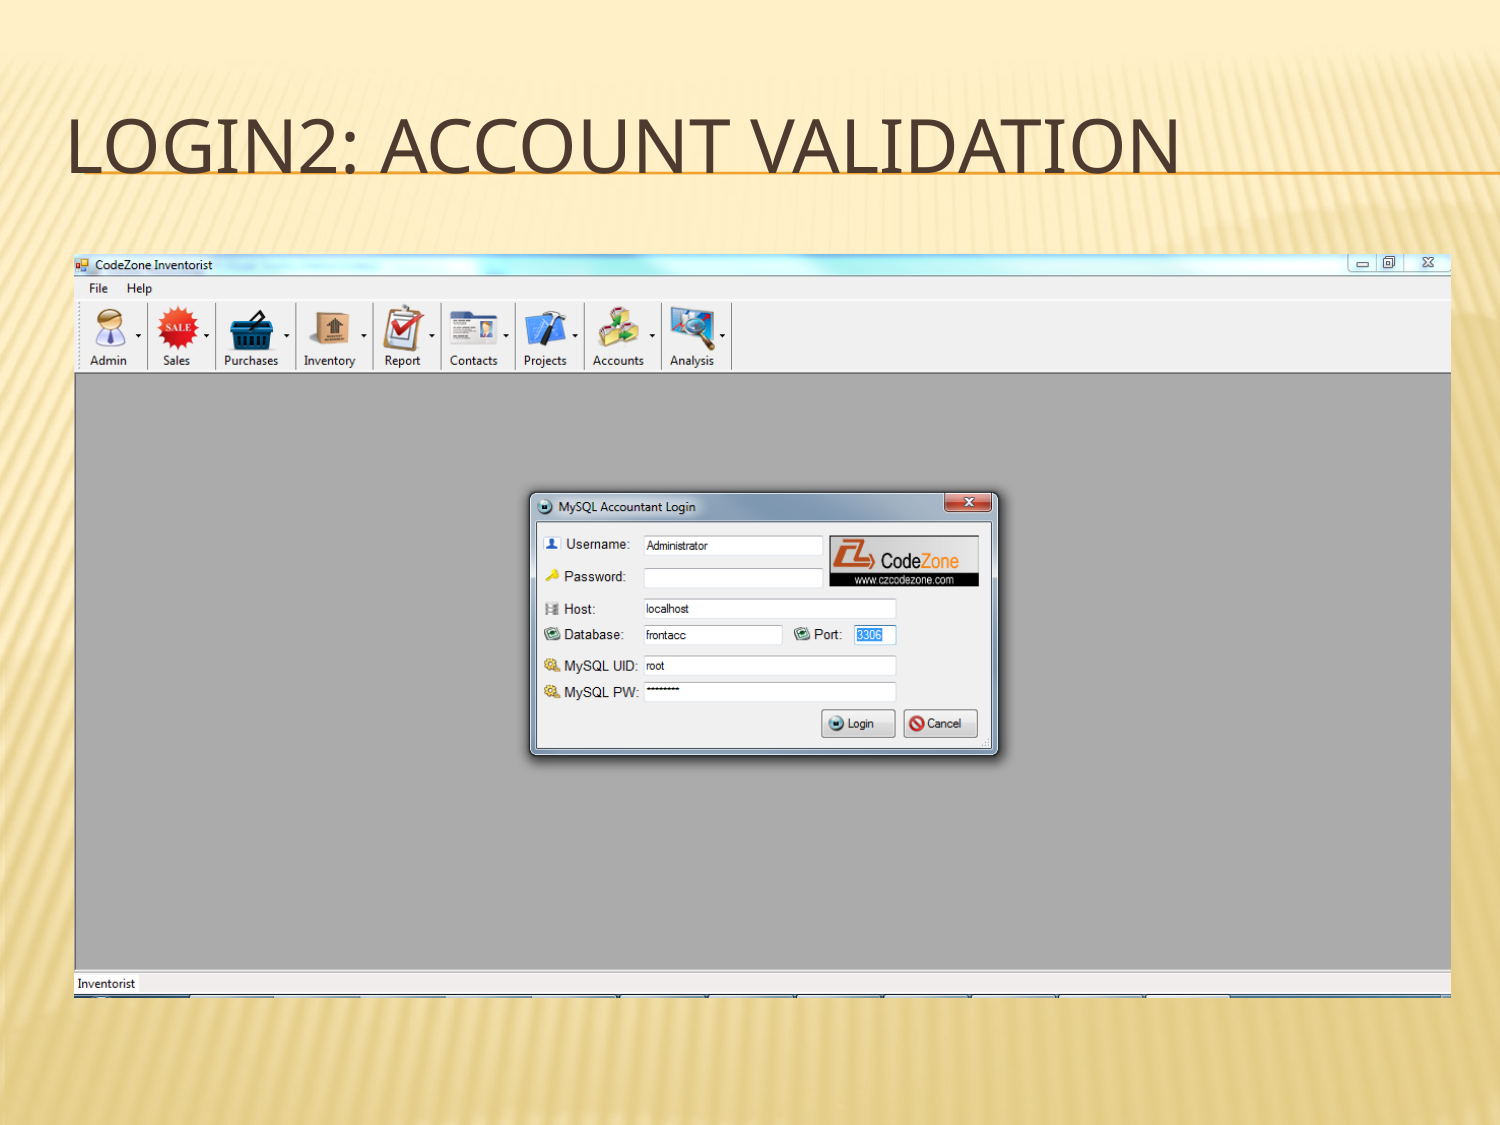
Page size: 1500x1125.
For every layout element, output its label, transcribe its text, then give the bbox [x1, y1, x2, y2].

title Login2: Account Validation [50, 75, 1475, 213]
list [74, 254, 1451, 998]
